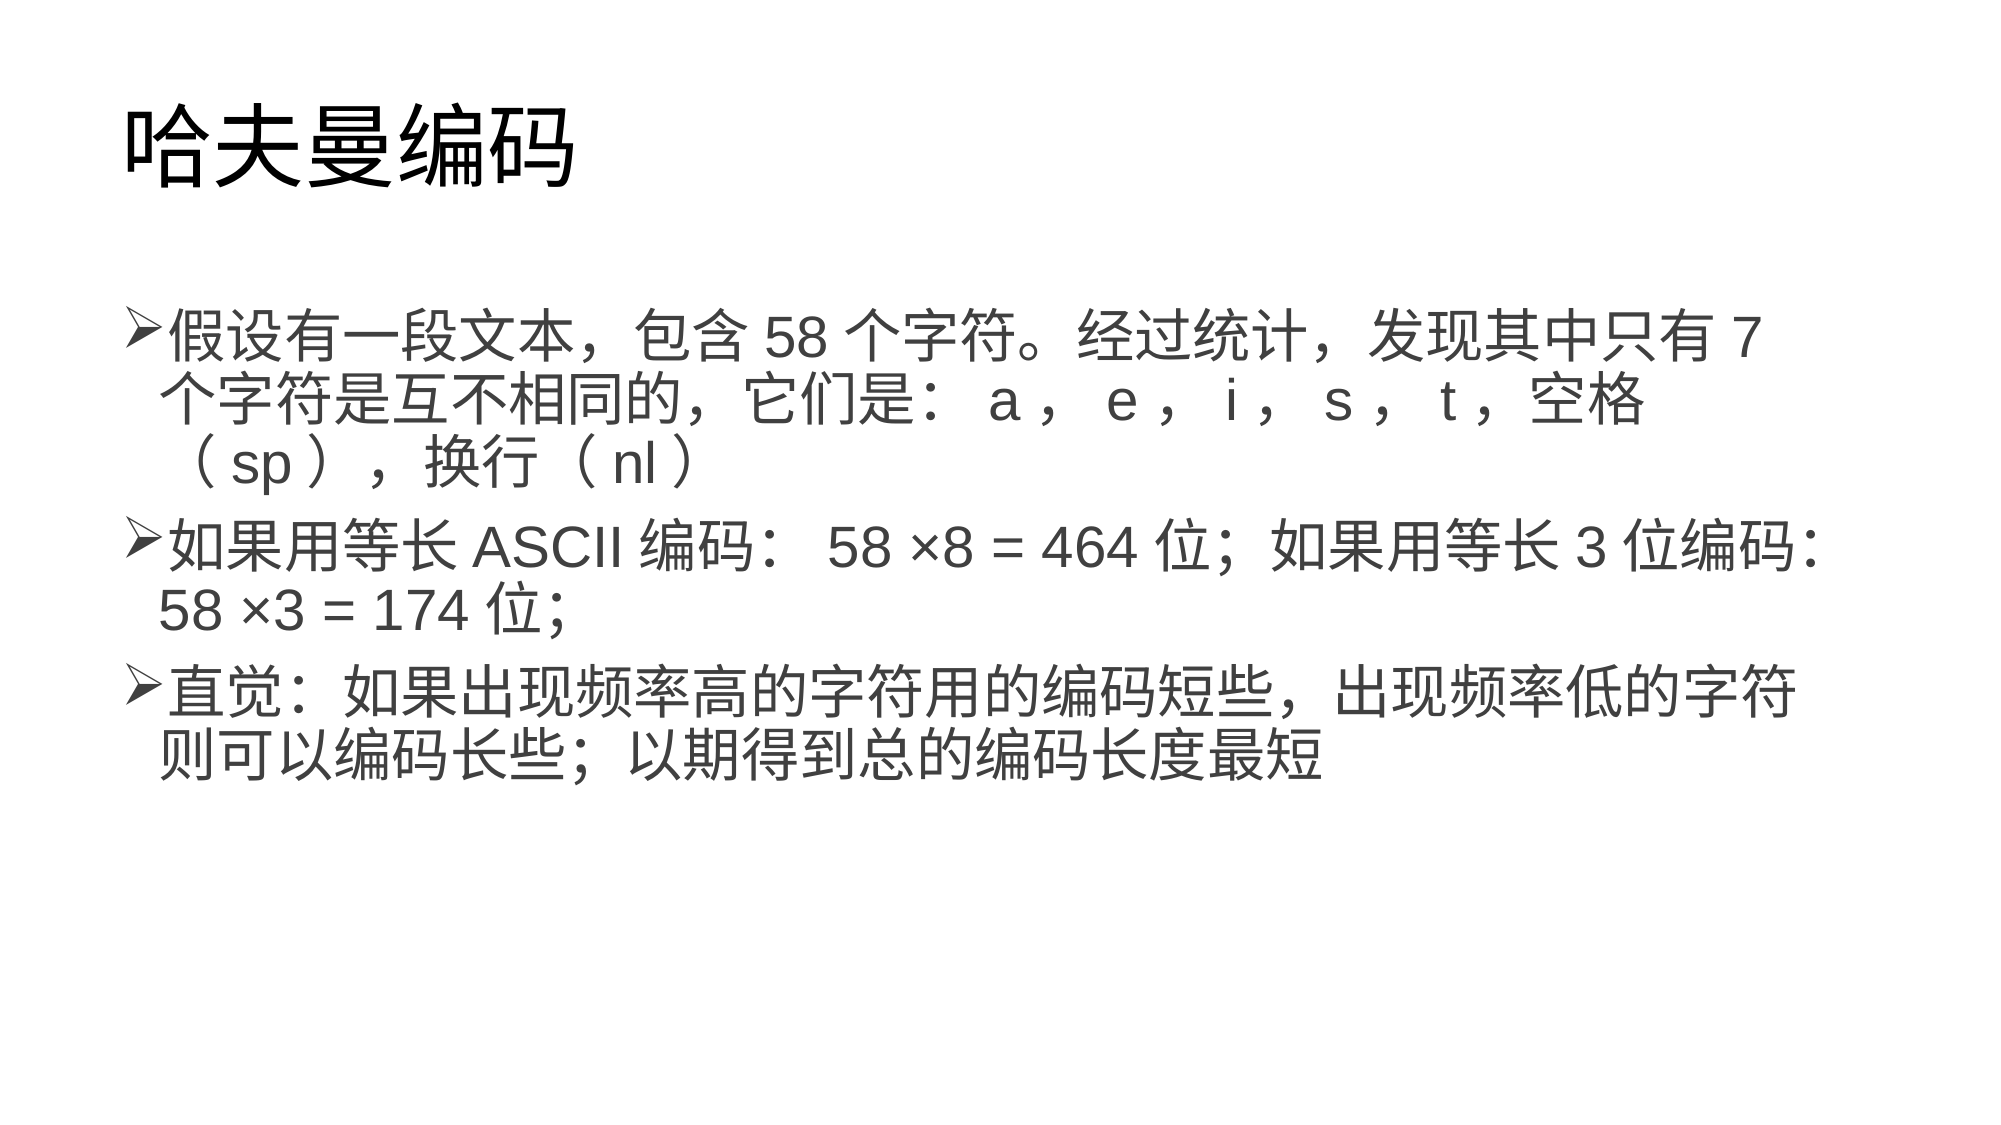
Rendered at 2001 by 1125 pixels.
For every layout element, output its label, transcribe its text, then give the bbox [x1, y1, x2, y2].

list 假设有一段文本，包含58个字符。经过统计，发现其中只有7个字符是互不相同的，它们是：a，e，i，s，t，空格（sp），换行（nl） 如果用等长ASCII编码：58 ×8 = 464位；如果用等长3位编码：58 ×3 = 174位； 直觉：如果出现频率高的字符用的编码短些，出现频率低的字符则可以编码长些；以期得到总的编码长度最短 [106, 299, 1832, 1014]
title 哈夫曼编码 [106, 42, 1832, 260]
